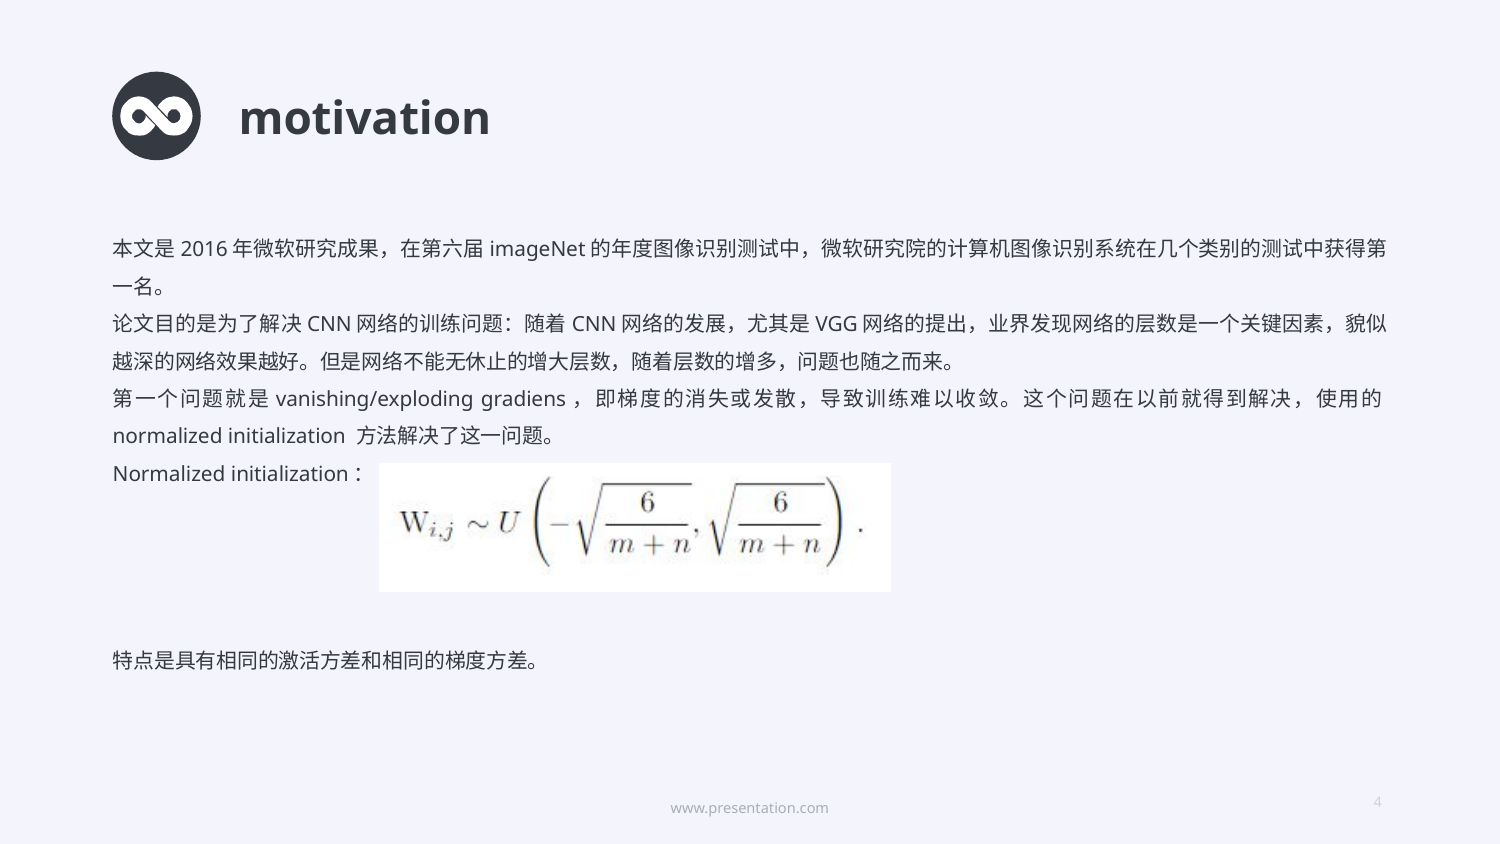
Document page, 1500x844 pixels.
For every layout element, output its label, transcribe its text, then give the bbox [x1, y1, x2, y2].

picture [379, 463, 891, 592]
title motivation [223, 79, 1046, 161]
text_box 本文是2016年微软研究成果，在第六届imageNet的年度图像识别测试中，微软研究院的计算机图像识别系统在几个类别的测试中获得第一名。 论文目的是为了解决CNN网络的训练问题：随着CNN网络的发展，尤其是VGG网络的提出，业界发现网络的层数是一个关键因素，貌似越深的网络效果越好。但是网络不能无休止的增大层数，随着层数的增多，问题也随之而来。 第一个问题就是vanishing/exploding gradiens，即梯度的消失或发散，导致训练难以收敛。这个问题在以前就得到解决，使用的normalized initialization 方法解决了这一问题。 Normalized initialization： 特点是具有相同的激活方差和相同的梯度方差。 [97, 216, 1402, 681]
slide_number 4 [1346, 779, 1397, 825]
